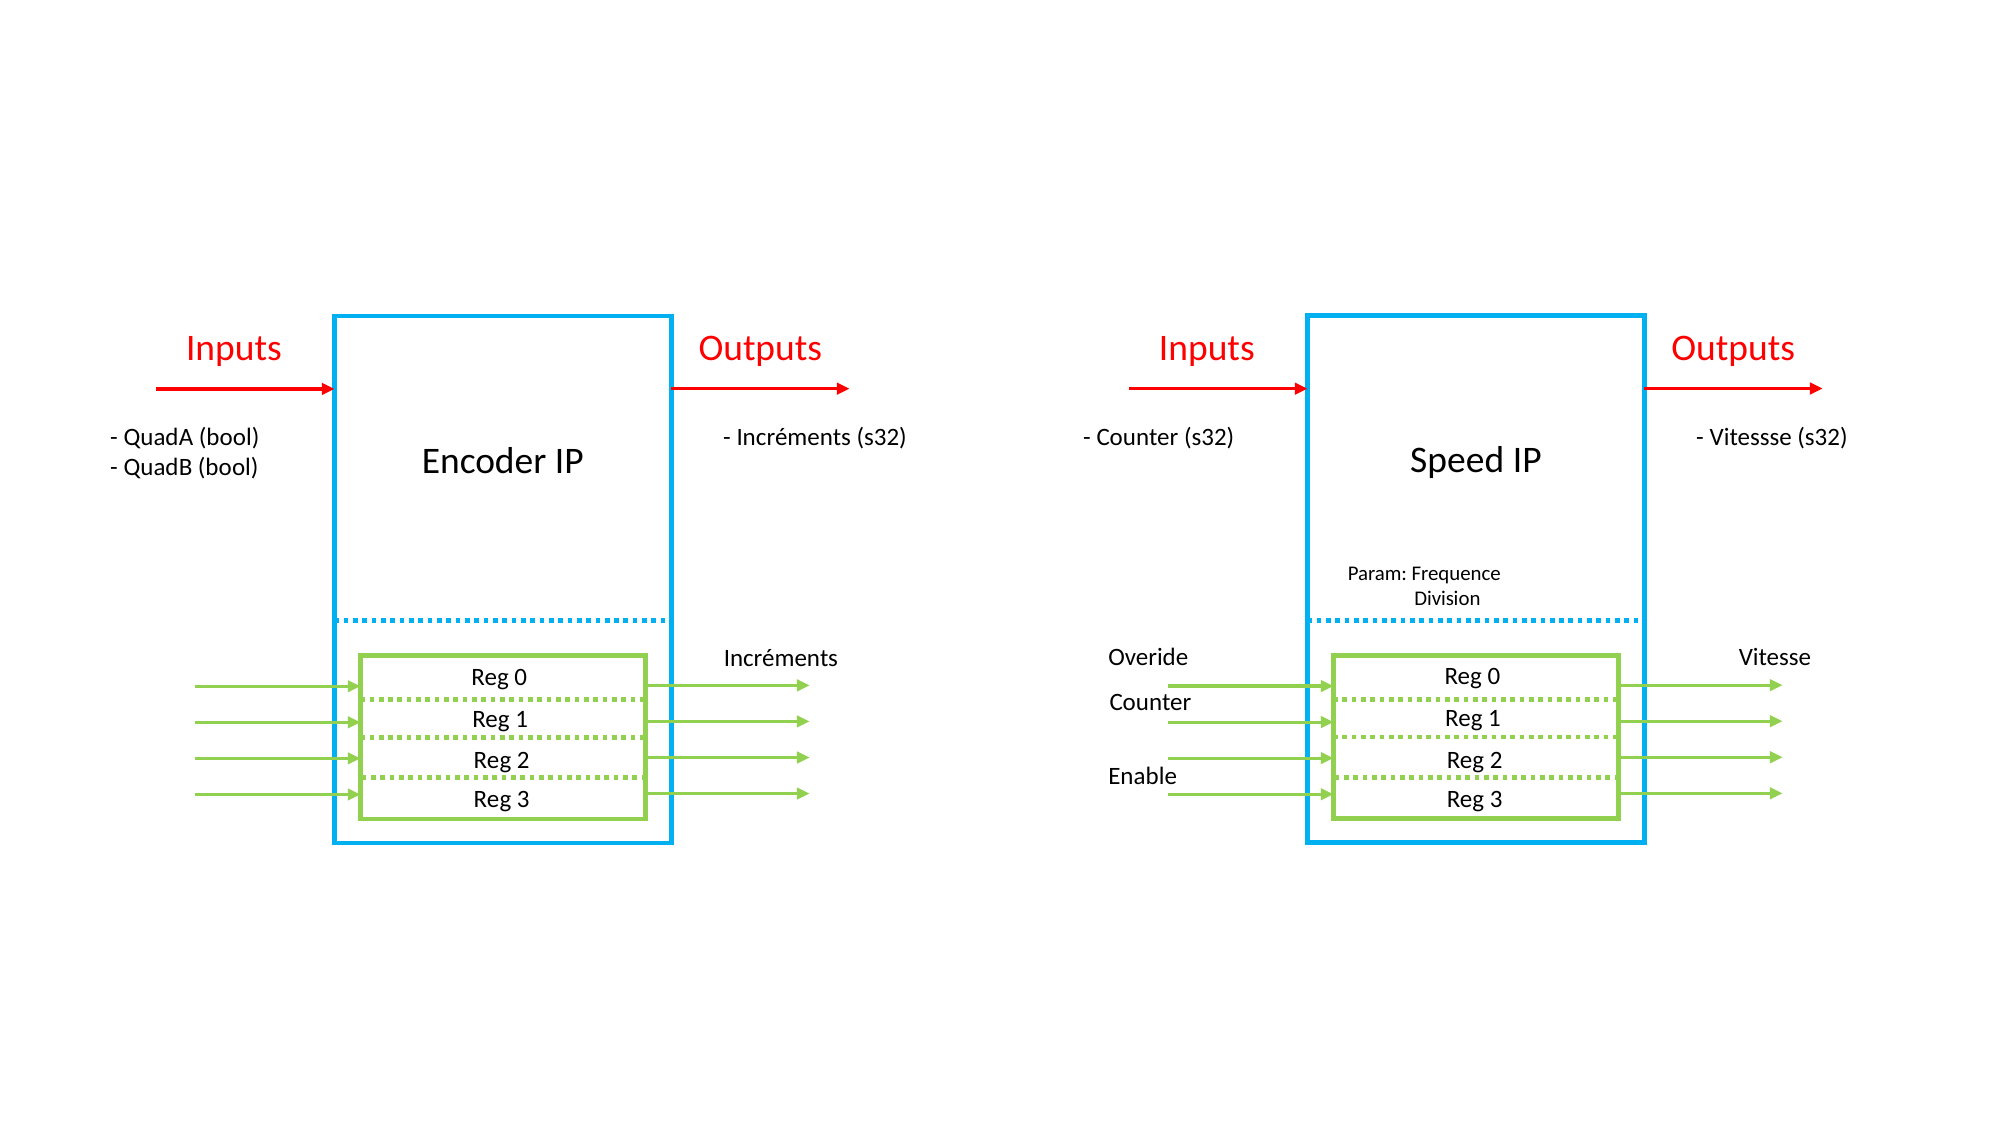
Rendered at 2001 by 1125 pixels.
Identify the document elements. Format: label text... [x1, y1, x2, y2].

text_box Counter [1094, 678, 1268, 723]
text_box Inputs [1129, 315, 1285, 376]
text_box [333, 724, 359, 757]
text_box [333, 795, 672, 844]
text_box [1620, 687, 1645, 720]
text_box Param: Frequence Division [1333, 552, 1592, 617]
text_box Outputs [682, 315, 838, 376]
text_box [1306, 315, 1645, 684]
text_box [647, 723, 672, 756]
text_box Reg 3 [412, 778, 592, 820]
text_box Inputs [156, 315, 312, 376]
text_box Speed IP [1369, 427, 1583, 488]
text_box Reg 1 [410, 694, 590, 699]
text_box - Incréments (s32) [708, 413, 928, 458]
text_box - QuadA (bool) - QuadB (bool) [95, 413, 278, 488]
text_box [1620, 723, 1645, 756]
text_box Reg 1 [410, 700, 590, 737]
text_box Reg 2 [412, 738, 592, 775]
text_box Overide [1093, 632, 1219, 678]
text_box [1306, 795, 1645, 844]
text_box Encoder IP [396, 428, 610, 488]
text_box Reg 0 [409, 652, 590, 698]
text_box [1563, 654, 1620, 820]
text_box Outputs [1655, 315, 1811, 376]
text_box [1306, 688, 1332, 721]
text_box Reg 1 [1383, 700, 1563, 737]
text_box [1306, 760, 1332, 793]
text_box Reg 1 [1383, 694, 1563, 699]
text_box [359, 655, 412, 820]
text_box [590, 655, 647, 820]
text_box Vitesse [1701, 633, 1826, 679]
text_box Incréments [708, 633, 853, 679]
text_box Enable [1093, 752, 1219, 797]
text_box Reg 3 [1385, 778, 1565, 820]
text_box [333, 315, 672, 685]
text_box - Vitessse (s32) [1681, 412, 1864, 458]
text_box [333, 688, 359, 721]
text_box [1306, 724, 1332, 757]
text_box - Counter (s32) [1068, 412, 1251, 458]
text_box [333, 760, 359, 793]
text_box Reg 0 [1382, 652, 1563, 698]
text_box [647, 687, 672, 720]
text_box [1620, 759, 1645, 792]
text_box [1332, 654, 1385, 820]
text_box [647, 759, 672, 792]
text_box Reg 2 [1385, 738, 1565, 775]
